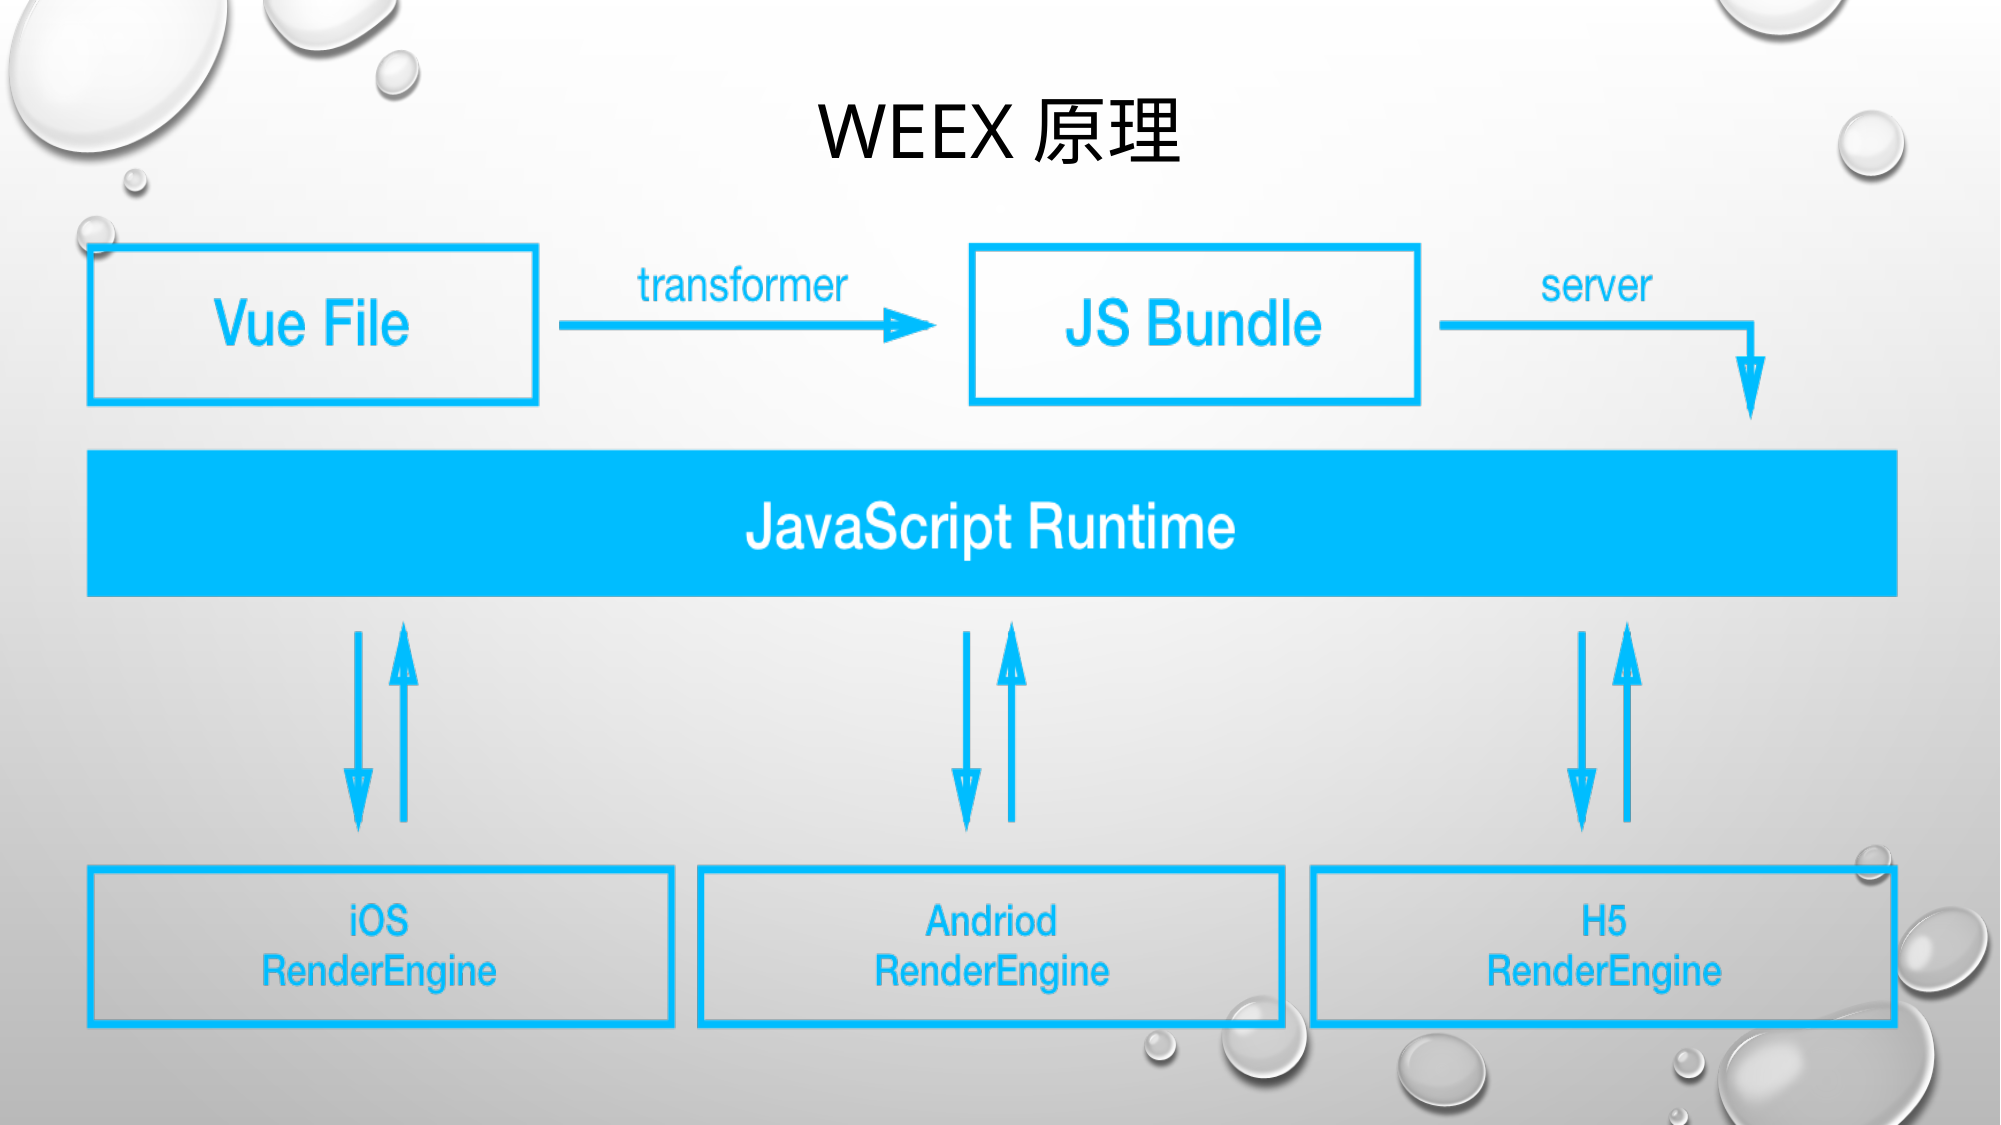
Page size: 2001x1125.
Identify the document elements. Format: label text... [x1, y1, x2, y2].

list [84, 238, 1901, 1031]
picture [0, 0, 2000, 1125]
title Weex原理 [149, 61, 1851, 208]
